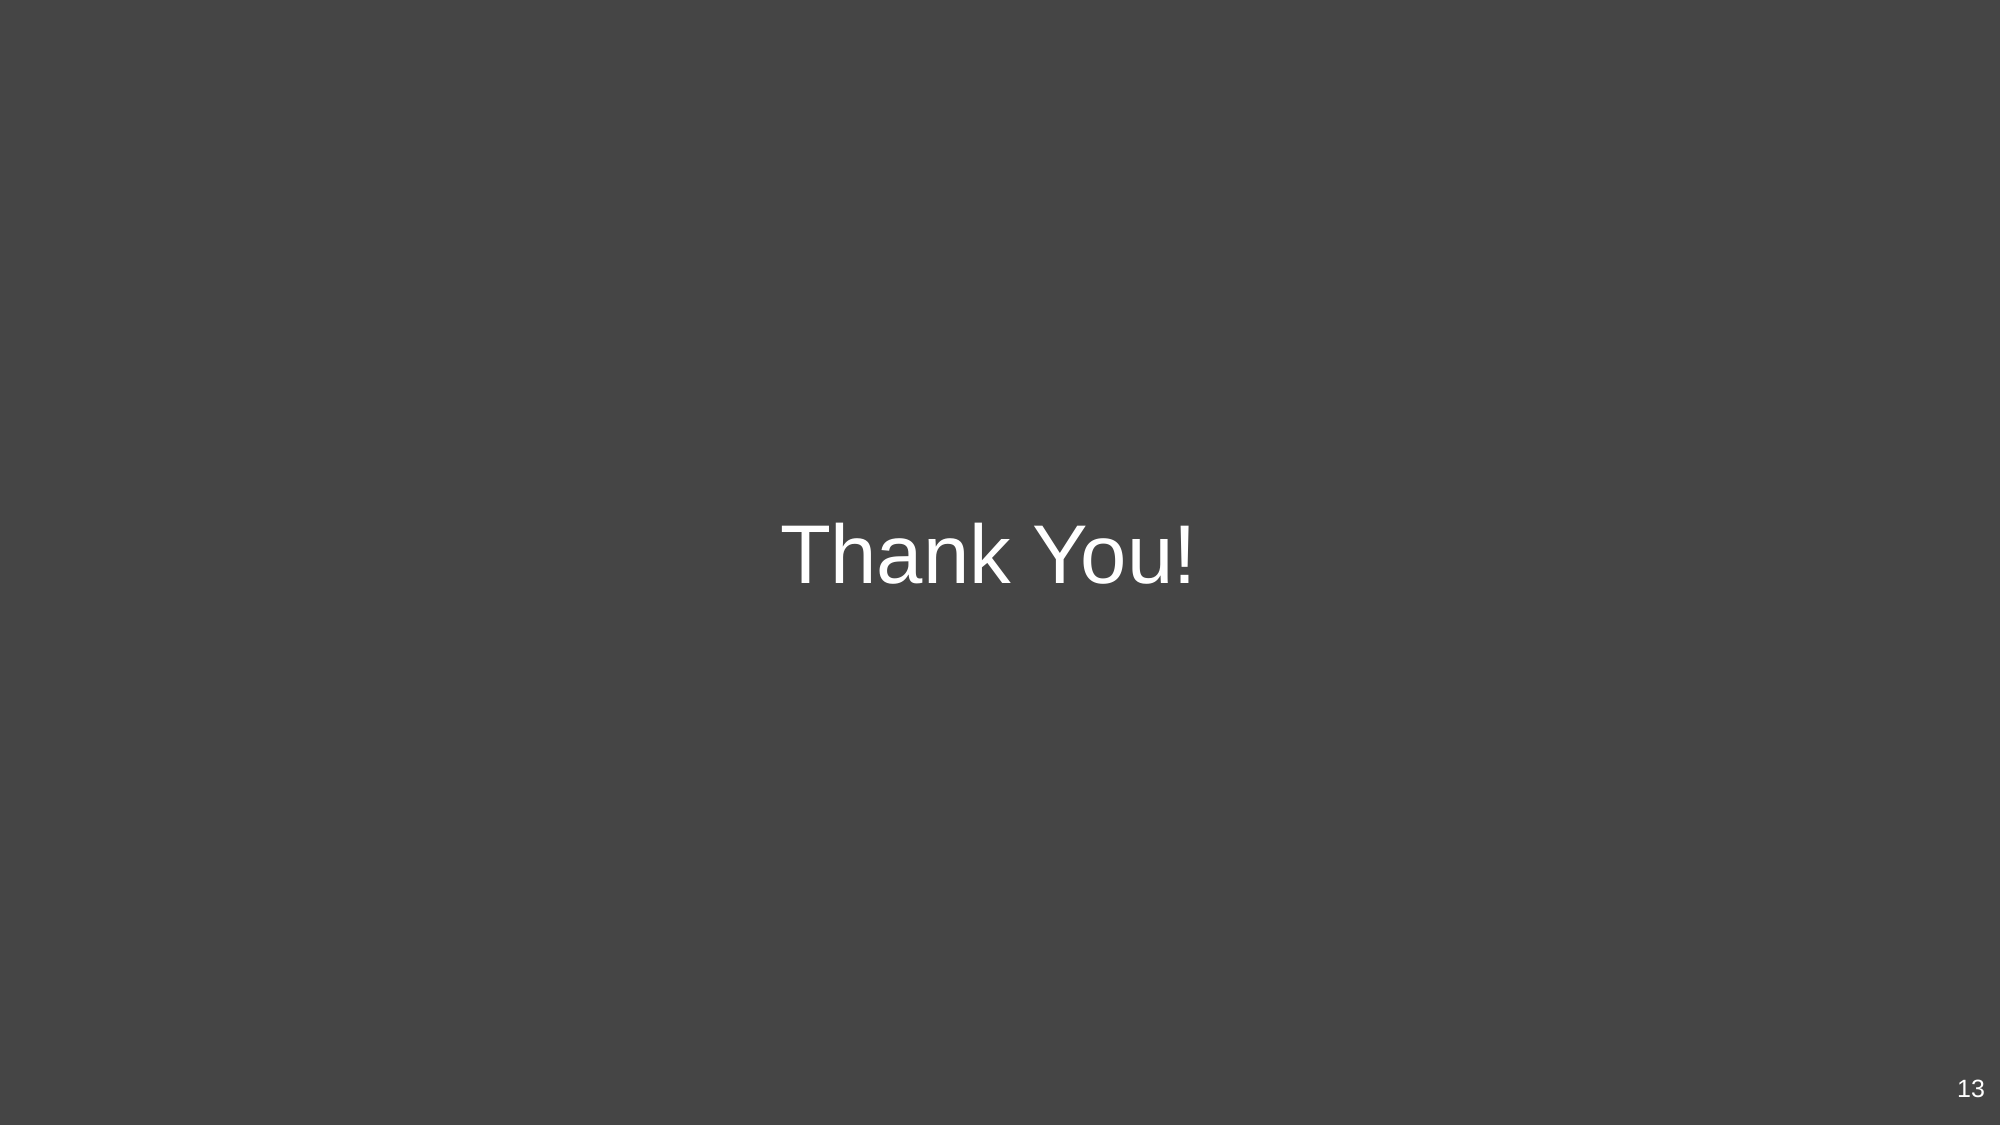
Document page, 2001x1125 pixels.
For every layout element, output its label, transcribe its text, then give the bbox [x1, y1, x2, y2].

list Thank You! [137, 504, 1863, 1014]
slide_number 13 [1550, 1057, 2000, 1118]
